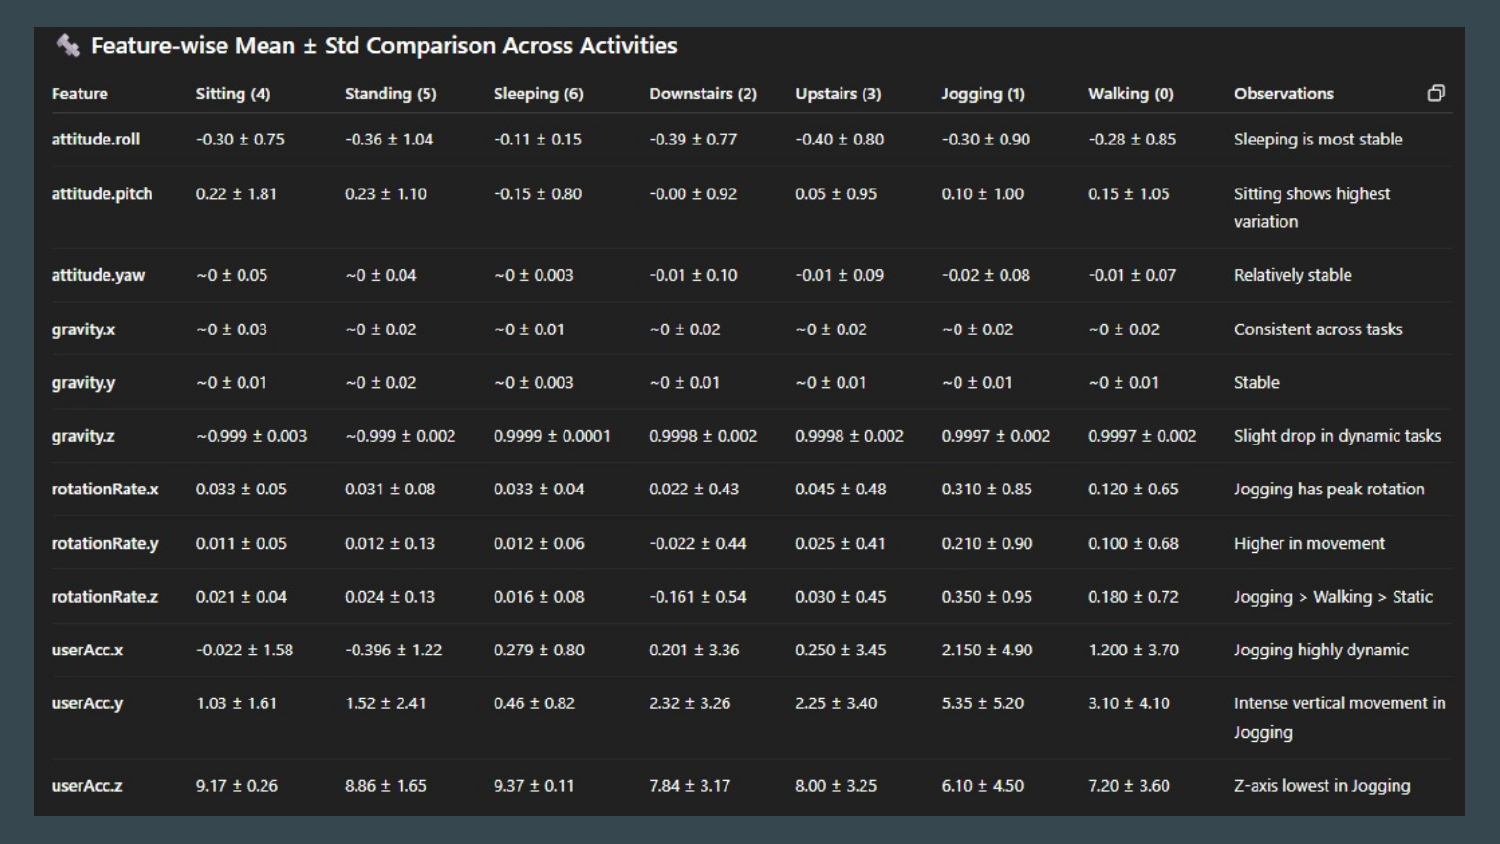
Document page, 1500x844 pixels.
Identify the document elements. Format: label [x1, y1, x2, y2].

picture [33, 27, 1466, 817]
